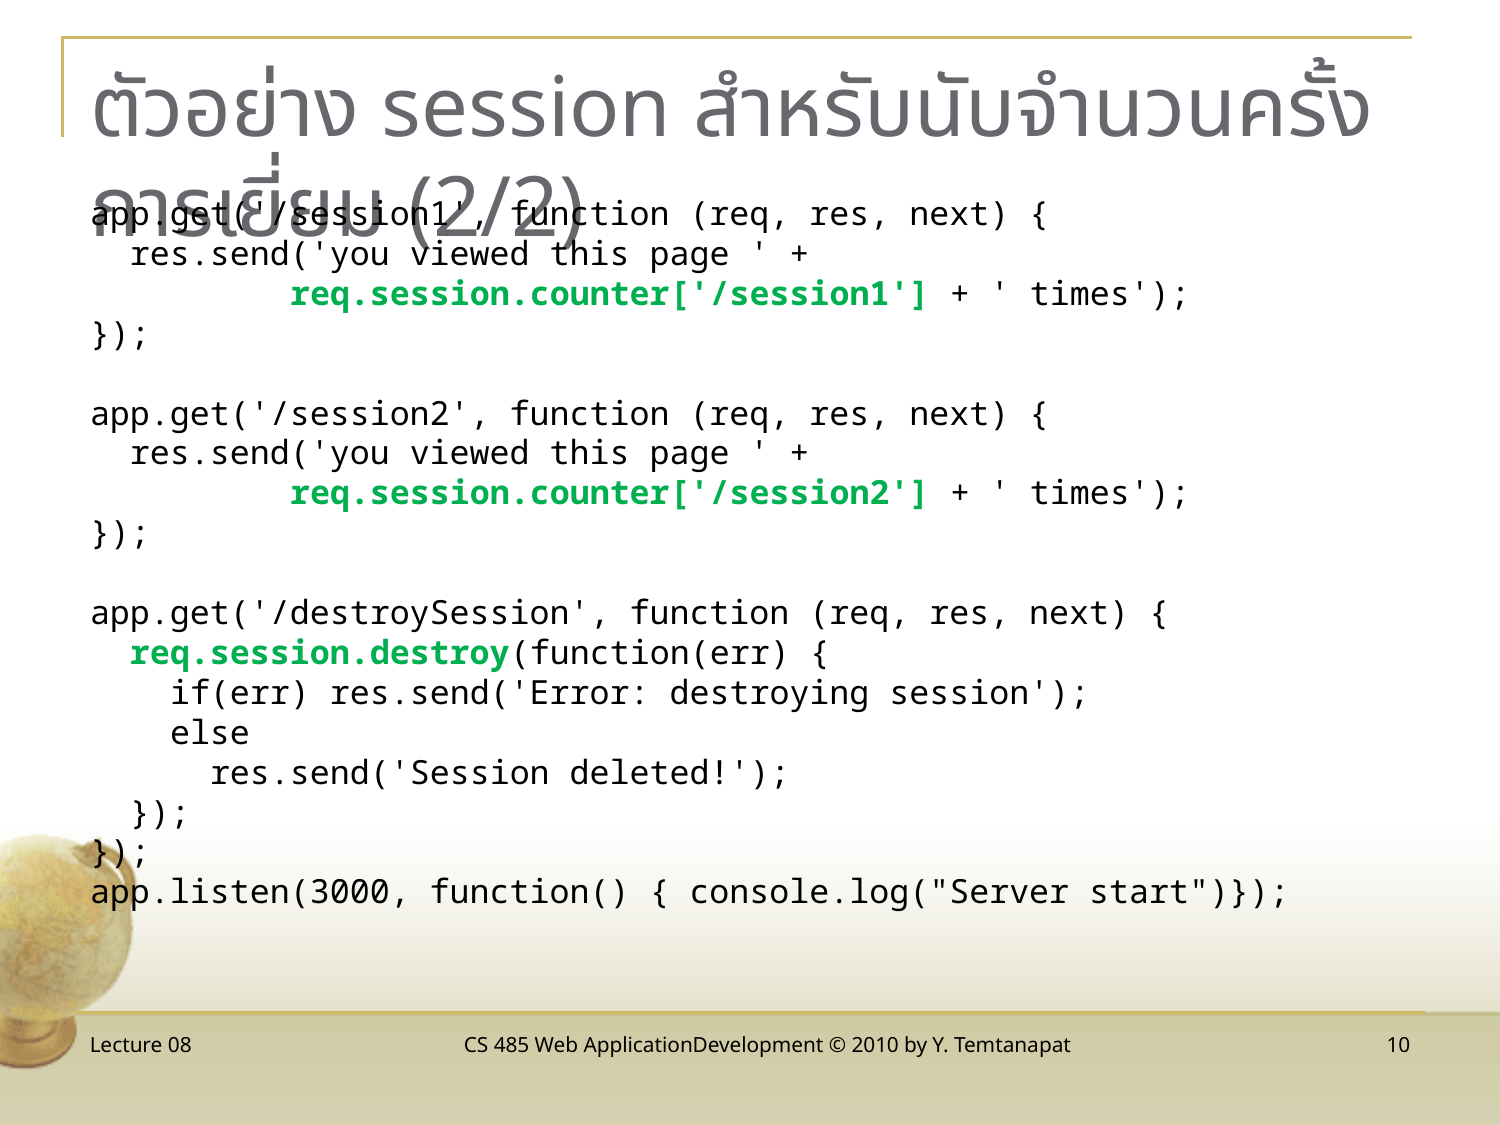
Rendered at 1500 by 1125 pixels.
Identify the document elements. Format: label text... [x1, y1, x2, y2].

slide_number Lecture 08 [75, 1024, 316, 1100]
footer CS 485 Web ApplicationDevelopment © 2010 by Y. Temtanapat [316, 1024, 1218, 1100]
list app.get('/session1', function (req, res, next) { res.send('you viewed this page ' + req.session.counter['/session1'] + ' times'); }); app.get('/session2', function (req, res, next) { res.send('you viewed this page ' + req.session.counter['/session2'] + ' times'); }); app.get('/destroySession', function (req, res, next) { req.session.destroy(function(err) { if(err) res.send('Error: destroying session'); else res.send('Session deleted!'); }); }); app.listen(3000, function() { console.log("Server start")}); [74, 184, 1426, 1006]
slide_number 10 [1218, 1024, 1425, 1100]
title ตัวอย่าง session สำหรับนับจำนวนครั้งการเยี่ยม (2/2) [74, 45, 1426, 184]
